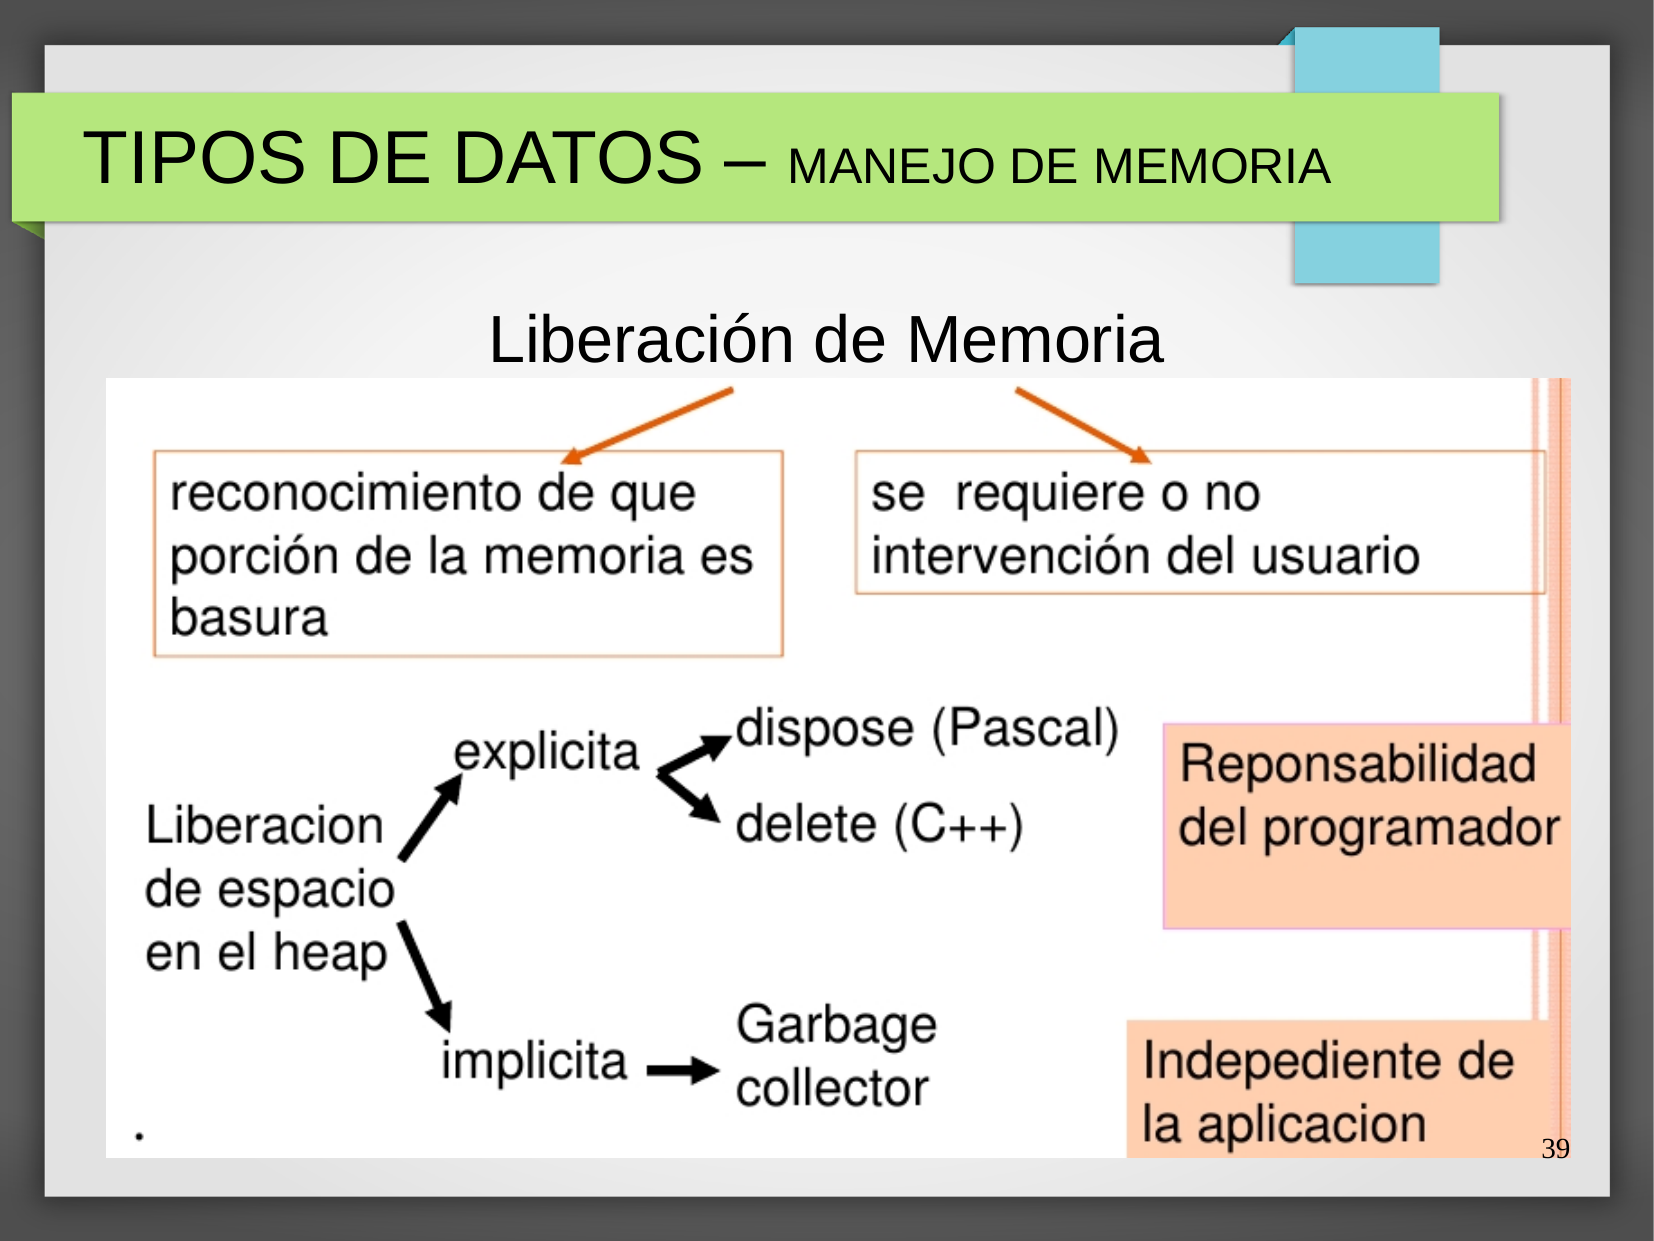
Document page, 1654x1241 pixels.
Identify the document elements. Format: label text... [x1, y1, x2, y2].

picture [0, 0, 1654, 1241]
title TIPOS DE DATOS – MANEJO DE MEMORIA [82, 94, 1607, 213]
list Liberación de Memoria [82, 295, 1571, 1158]
slide_number 39 [1185, 1165, 1571, 1216]
